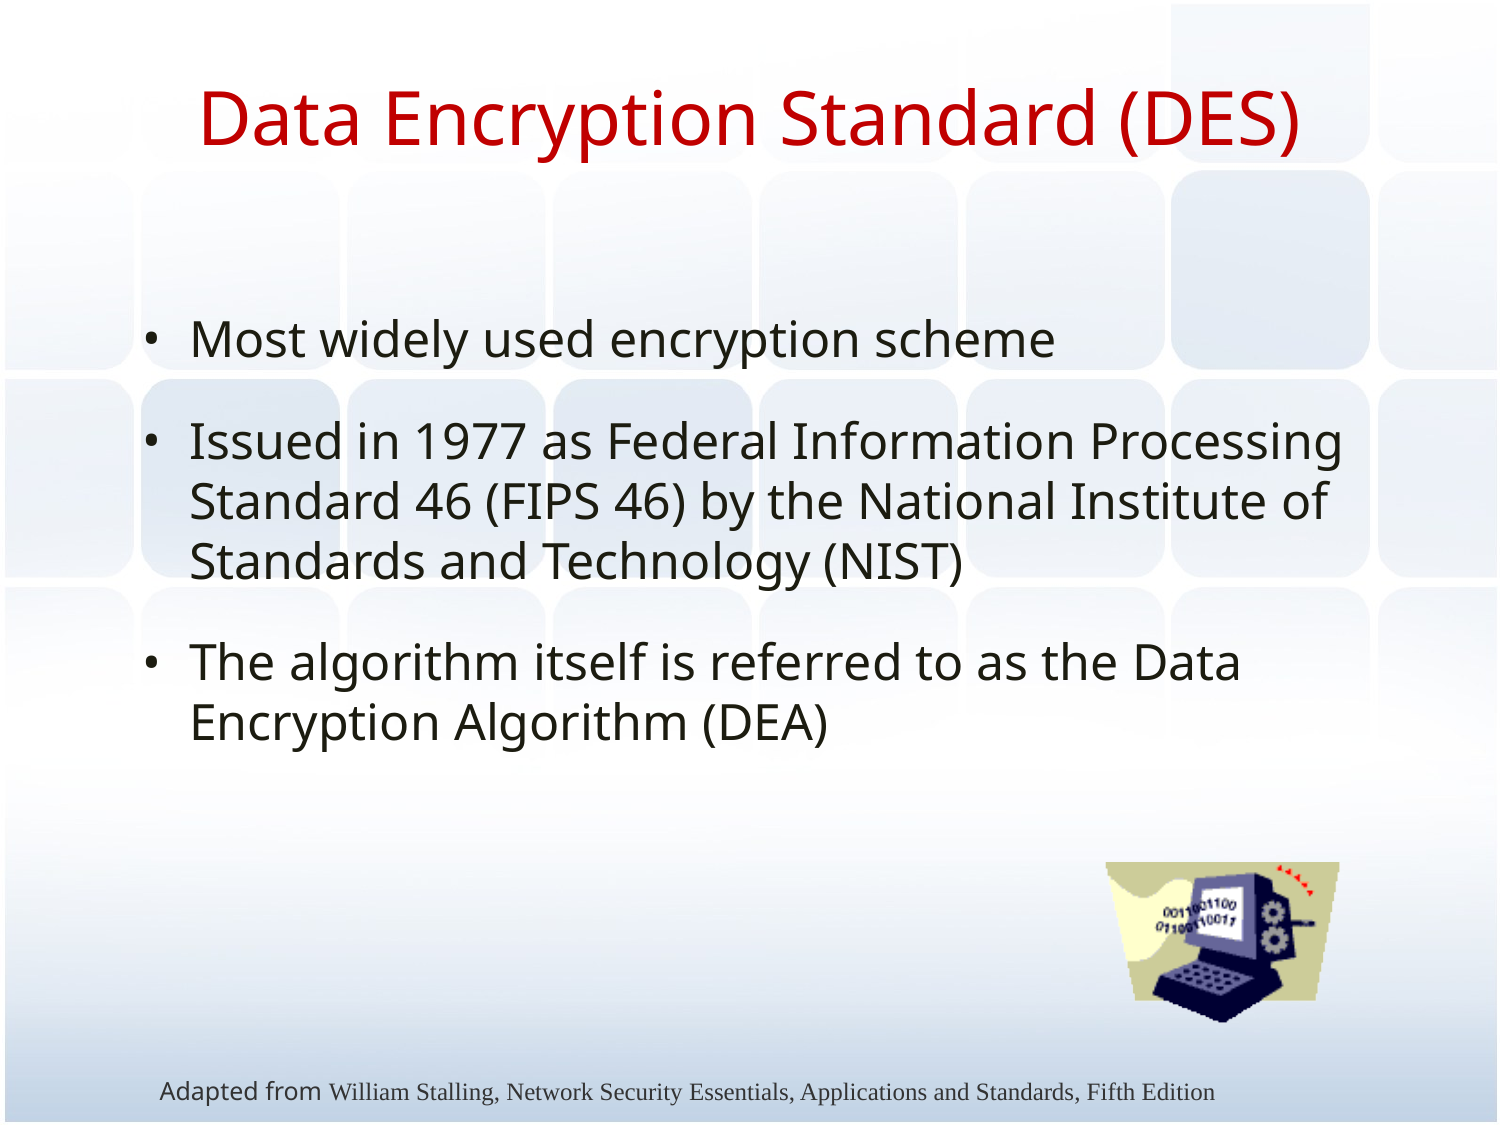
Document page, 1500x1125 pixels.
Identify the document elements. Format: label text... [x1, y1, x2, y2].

list Most widely used encryption scheme Issued in 1977 as Federal Information Processing Standard 46 (FIPS 46) by the National Institute of Standards and Technology (NIST) The algorithm itself is referred to as the Data Encryption Algorithm (DEA) [127, 299, 1372, 1005]
text_box Adapted from William Stalling, Network Security Essentials, Applications and Standards, Fifth Edition [144, 1067, 1395, 1114]
title Data Encryption Standard (DES) [127, 10, 1372, 221]
picture [0, 0, 1500, 1125]
